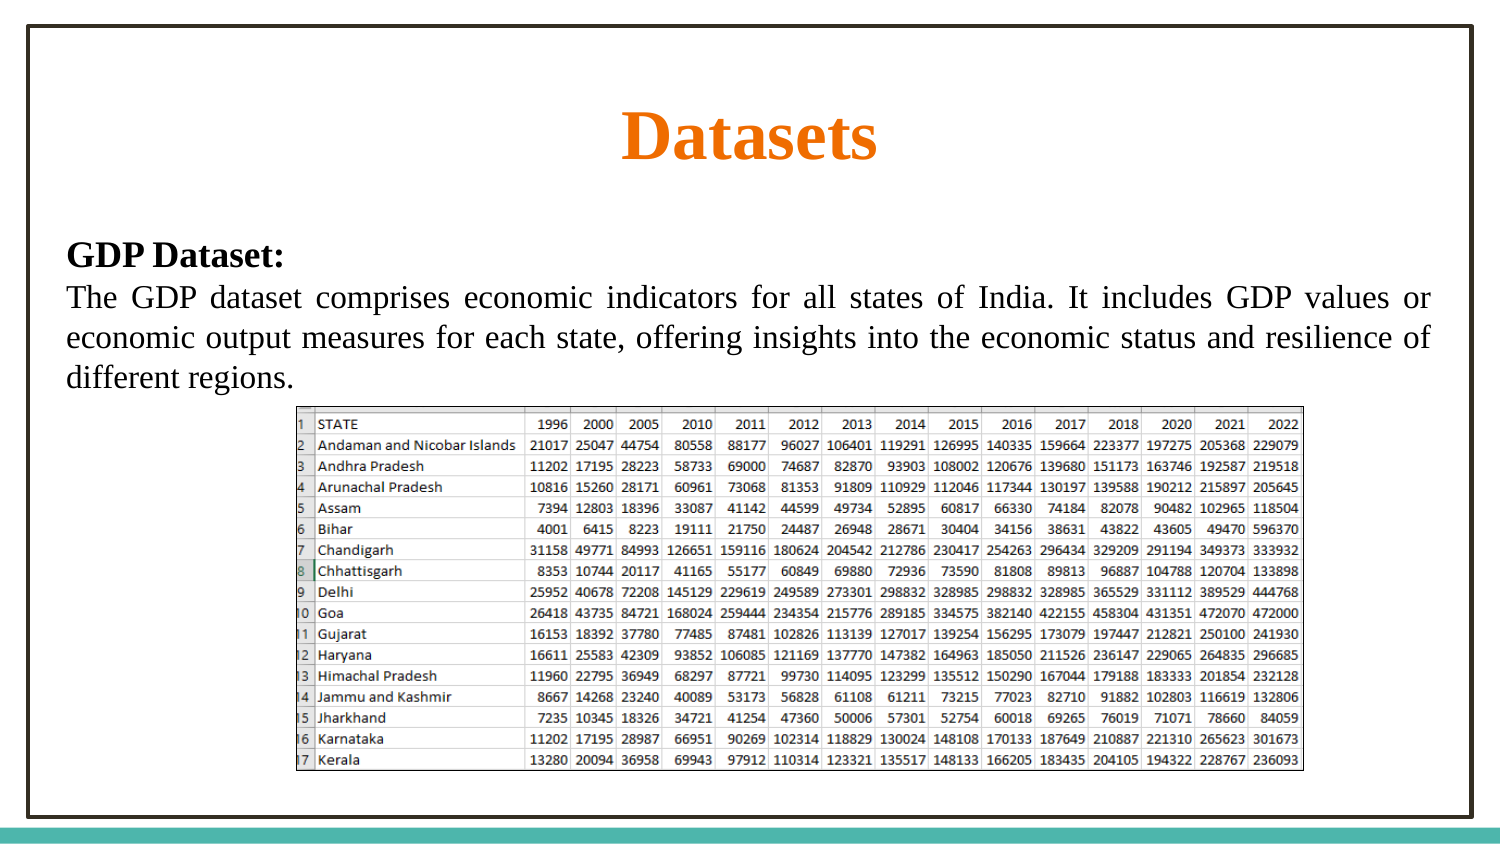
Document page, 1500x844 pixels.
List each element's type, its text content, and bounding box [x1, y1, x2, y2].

picture [296, 406, 1304, 771]
title Datasets [51, 72, 1449, 189]
list GDP Dataset: The GDP dataset comprises economic indicators for all states of India. It includes GDP values or economic output measures for each state, offering insights into the economic status and resilience of different regions. [51, 214, 1449, 757]
